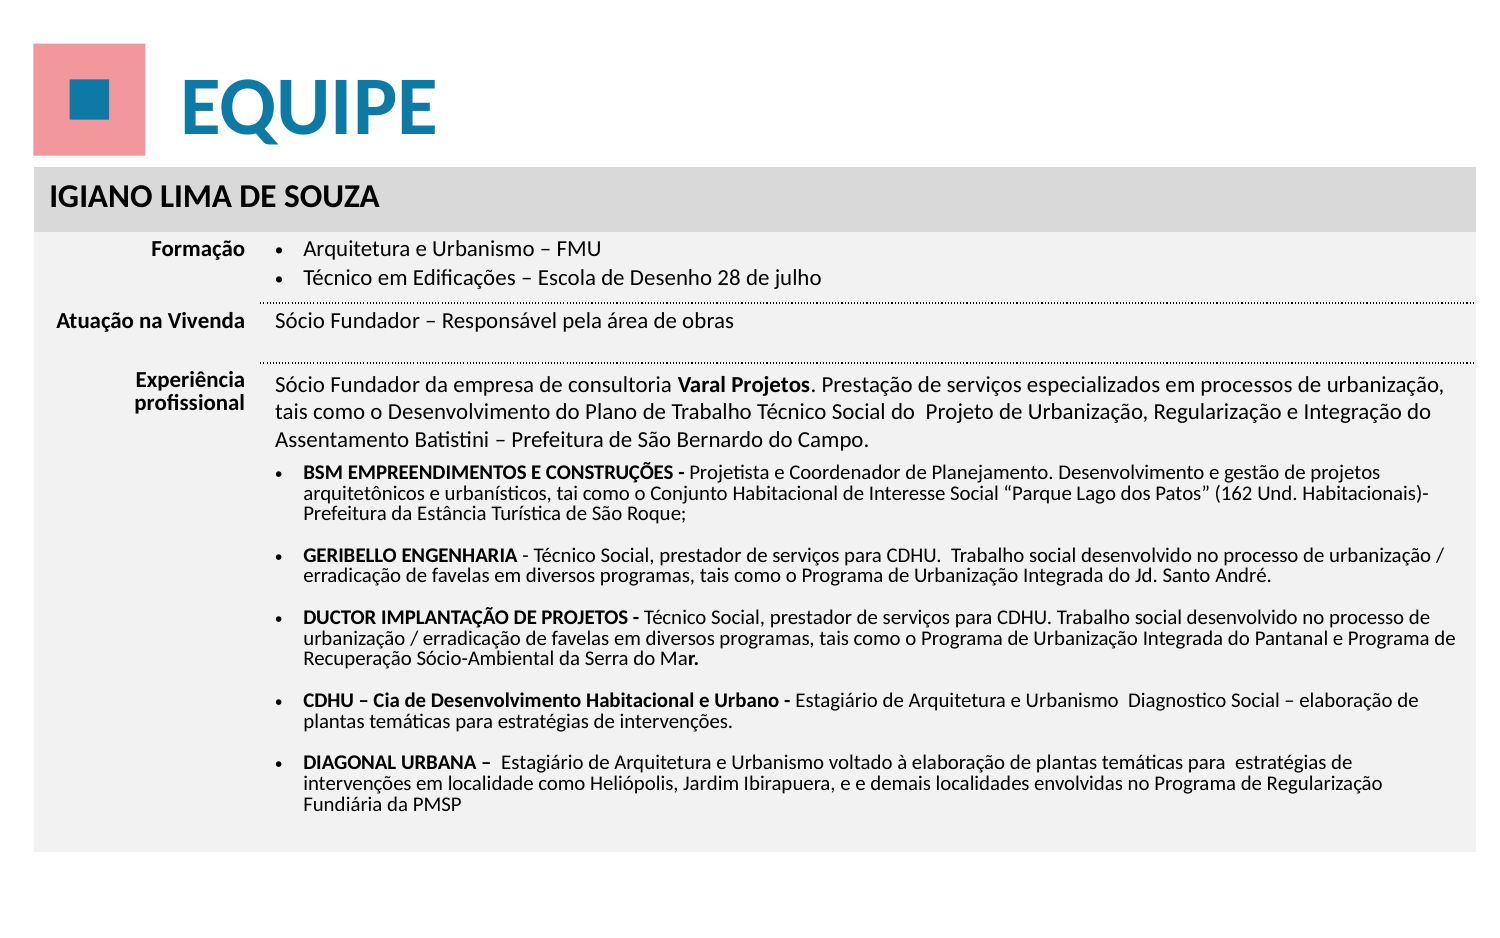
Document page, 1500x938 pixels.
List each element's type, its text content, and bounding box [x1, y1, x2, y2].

table_cell Experiência profissional [34, 363, 260, 852]
text_box [31, 41, 148, 158]
table_header Igiano Lima de Souza [34, 167, 1476, 232]
table_cell Atuação na Vivenda [34, 303, 260, 363]
text_box EQUIPE [165, 43, 453, 159]
text_box [148, 41, 612, 158]
table_cell Formação [34, 232, 260, 303]
table_cell Sócio Fundador da empresa de consultoria Varal Projetos. Prestação de serviços especializados em processos de urbanização, tais como o Desenvolvimento do Plano de Trabalho Técnico Social do Projeto de Urbanização, Regularização e Integração do Assentamento Batistini – Prefeitura de São Bernardo do Campo. BSM EMPREENDIMENTOS E CONSTRUÇÕES - Projetista e Coordenador de Planejamento. Desenvolvimento e gestão de projetos arquitetônicos e urbanísticos, tai como o Conjunto Habitacional de Interesse Social “Parque Lago dos Patos” (162 Und. Habitacionais)- Prefeitura da Estância Turística de São Roque; GERIBELLO ENGENHARIA - Técnico Social, prestador de serviços para CDHU. Trabalho social desenvolvido no processo de urbanização / erradicação de favelas em diversos programas, tais como o Programa de Urbanização Integrada do Jd. Santo André. DUCTOR IMPLANTAÇÃO DE PROJETOS - Técnico Social, prestador de serviços para CDHU. Trabalho social desenvolvido no processo de urbanização / erradicação de favelas em diversos programas, tais como o Programa de Urbanização Integrada do Pantanal e Programa de Recuperação Sócio-Ambiental da Serra do Mar. CDHU – Cia de Desenvolvimento Habitacional e Urbano - Estagiário de Arquitetura e Urbanismo Diagnostico Social – elaboração de plantas temáticas para estratégias de intervenções. DIAGONAL URBANA – Estagiário de Arquitetura e Urbanismo voltado à elaboração de plantas temáticas para estratégias de intervenções em localidade como Heliópolis, Jardim Ibirapuera, e e demais localidades envolvidas no Programa de Regularização Fundiária da PMSP [260, 363, 1476, 852]
table_cell Arquitetura e Urbanismo – FMU Técnico em Edificações – Escola de Desenho 28 de julho [260, 232, 1476, 303]
table_cell Sócio Fundador – Responsável pela área de obras [260, 303, 1476, 363]
text_box [68, 77, 111, 122]
